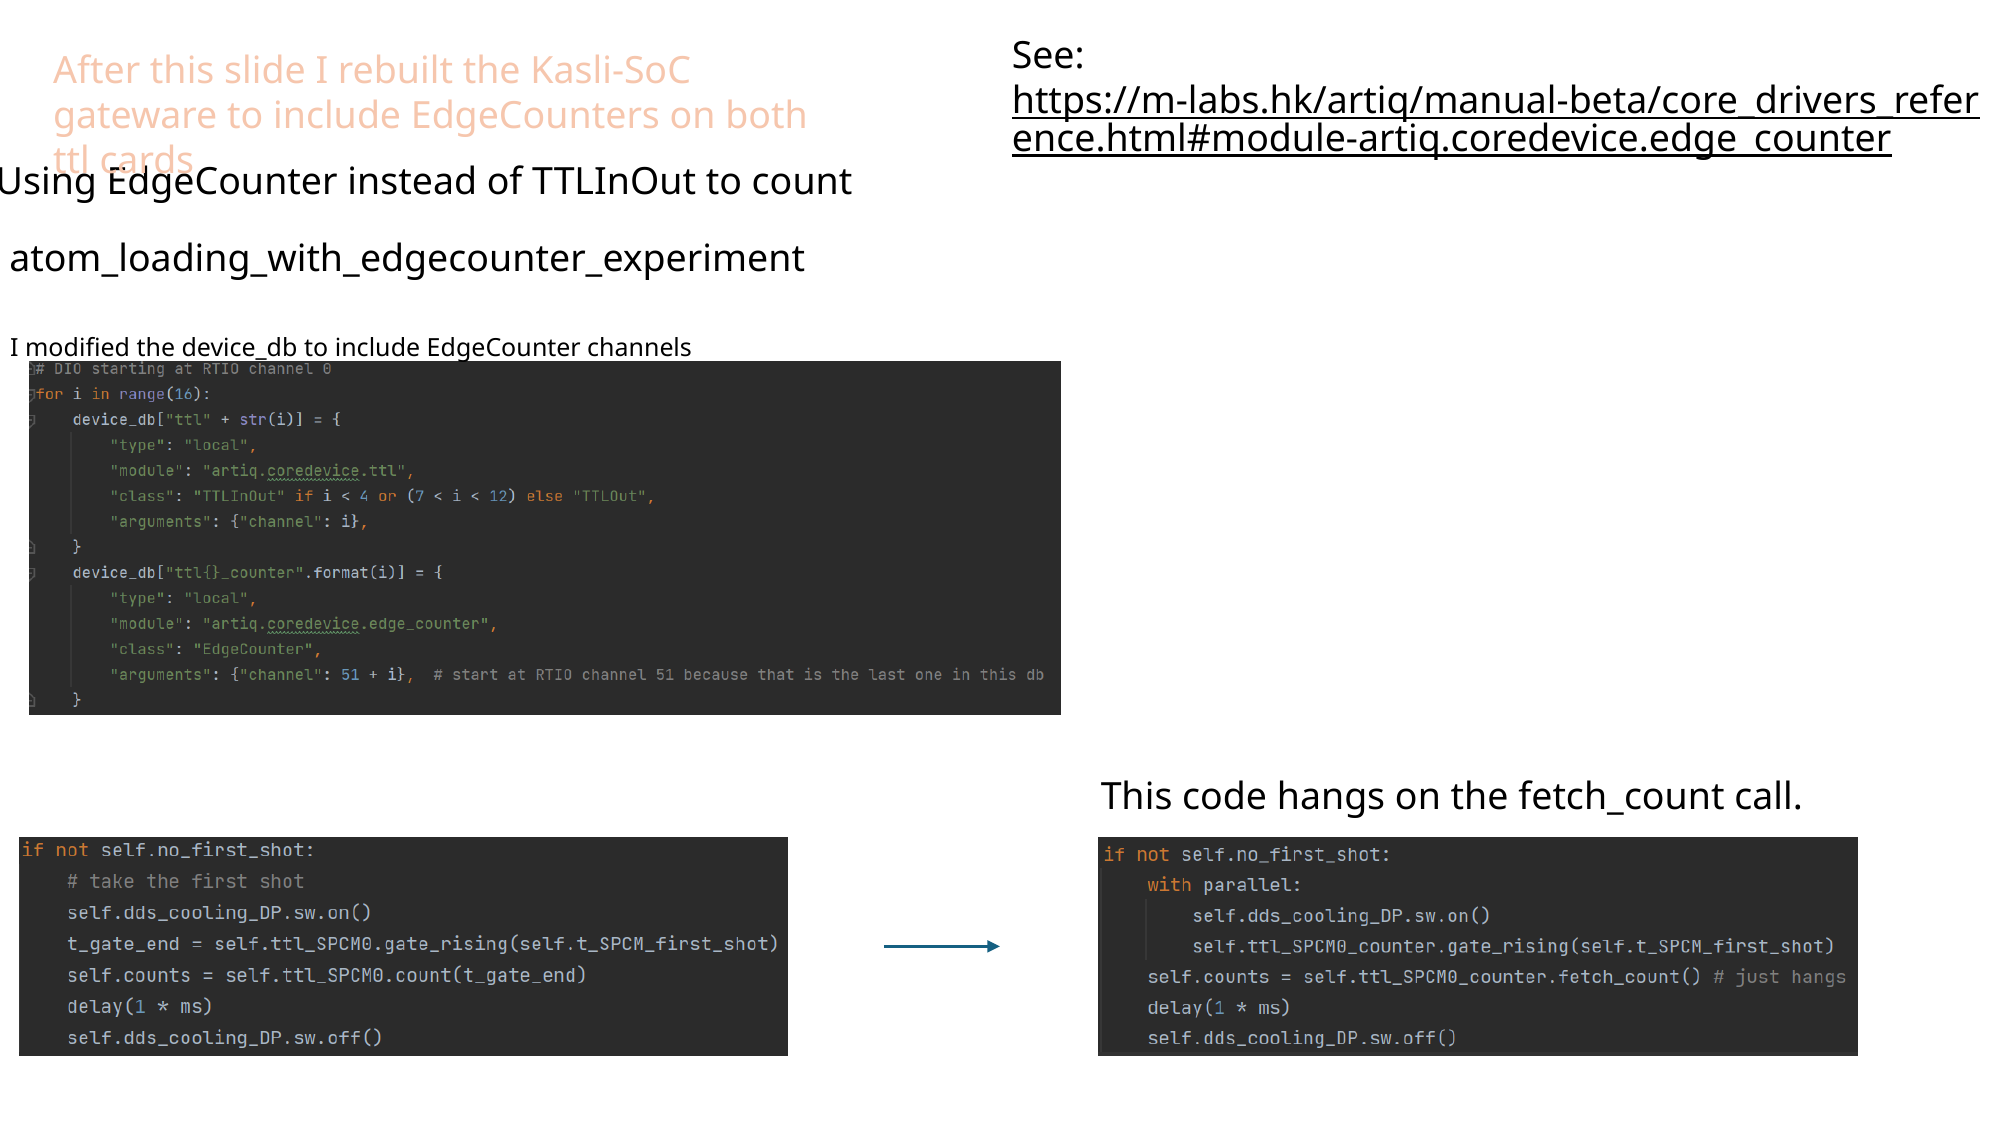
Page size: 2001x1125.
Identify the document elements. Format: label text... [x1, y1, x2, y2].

picture [28, 360, 1061, 715]
text_box See: https://m-labs.hk/artiq/manual-beta/core_drivers_reference.html#module-artiq.coredevice.edge_counter [997, 23, 1998, 180]
text_box I modified the device_db to include EdgeCounter channels [0, 323, 708, 369]
text_box atom_loading_with_edgecounter_experiment [0, 226, 821, 287]
text_box This code hangs on the fetch_count call. [1086, 765, 1819, 825]
picture [18, 836, 789, 1056]
picture [1098, 836, 1858, 1056]
text_box Using EdgeCounter instead of TTLInOut to count [0, 149, 869, 210]
text_box After this slide I rebuilt the Kasli-SoC gateware to include EdgeCounters on both ttl cards [38, 38, 849, 189]
